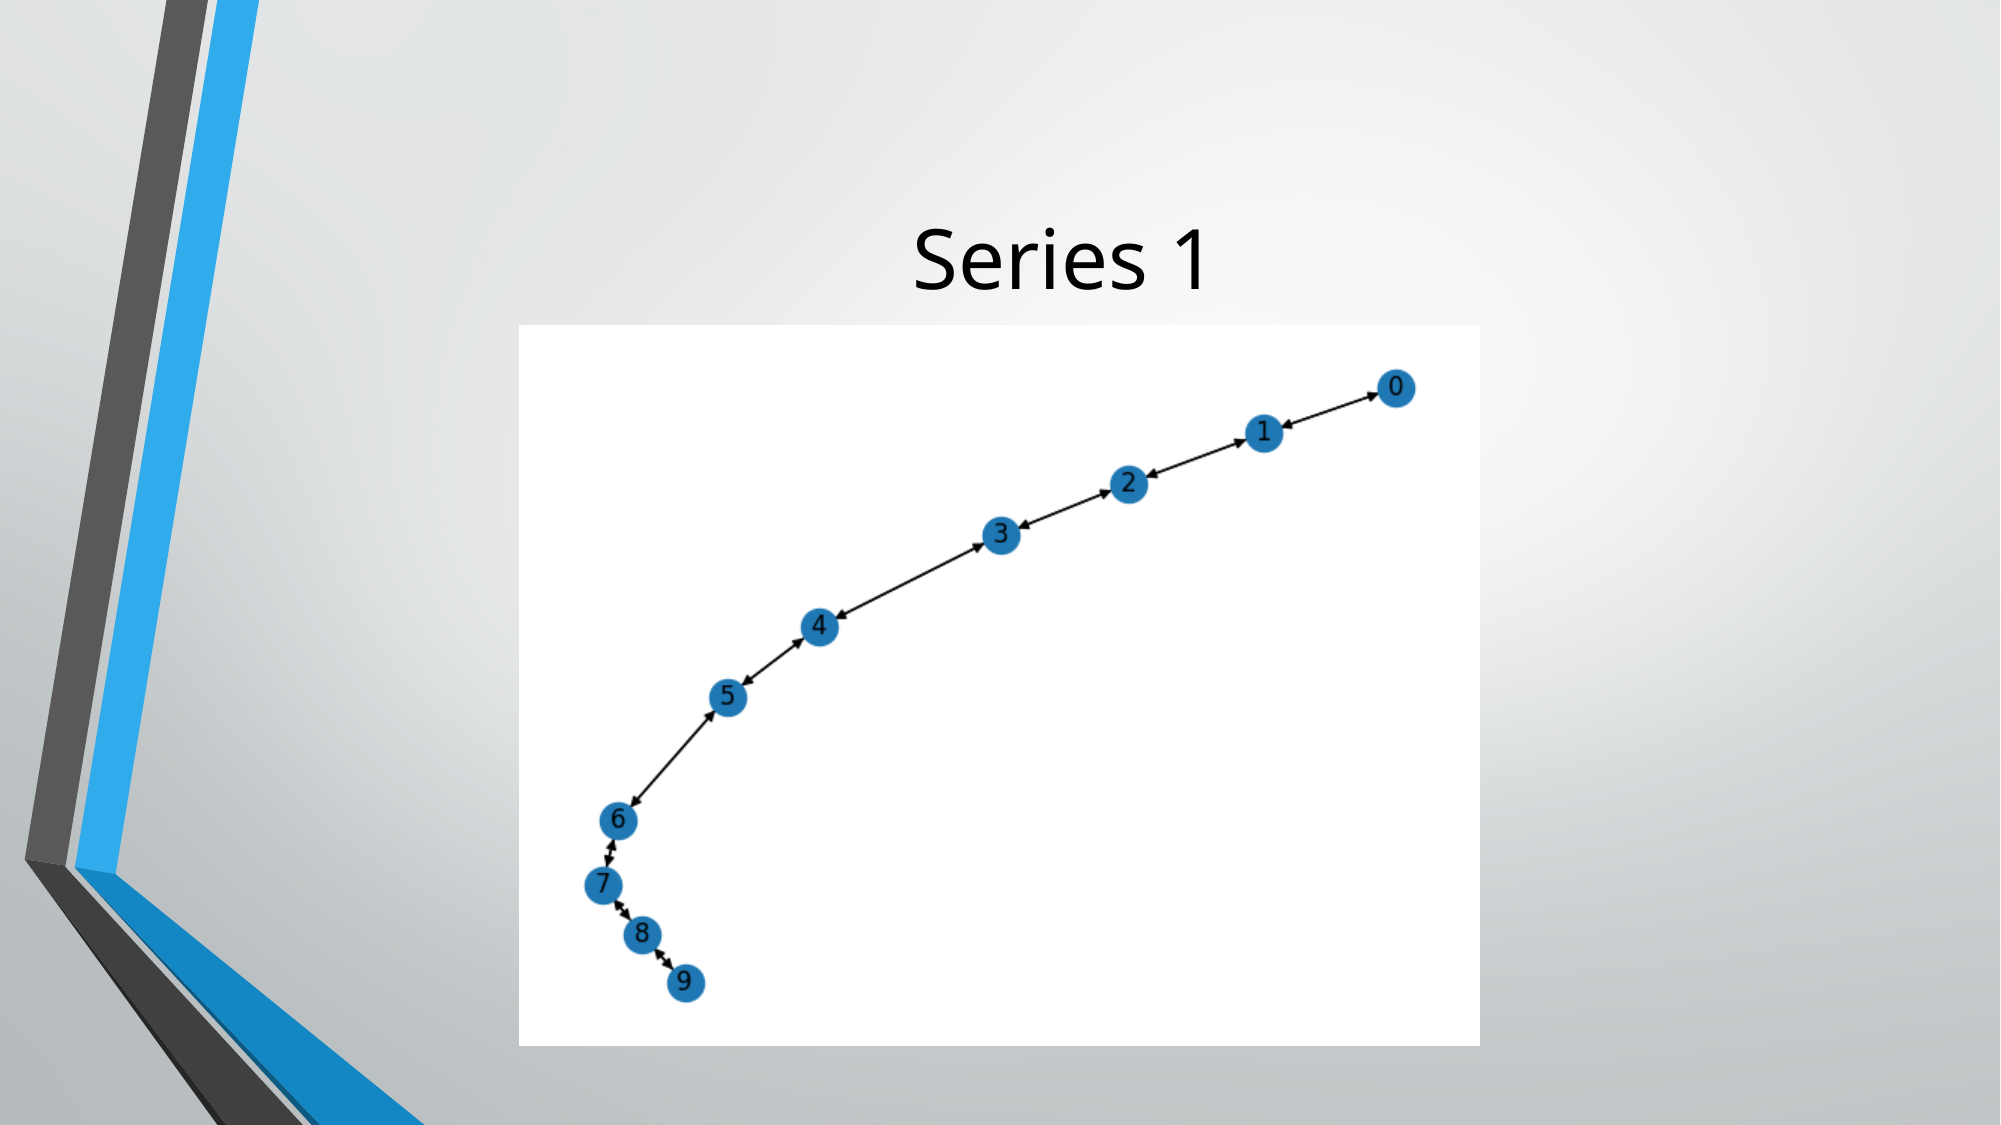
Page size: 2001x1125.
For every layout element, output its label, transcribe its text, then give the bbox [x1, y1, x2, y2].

title Series 1 [243, 112, 1887, 400]
picture [519, 324, 1481, 1046]
